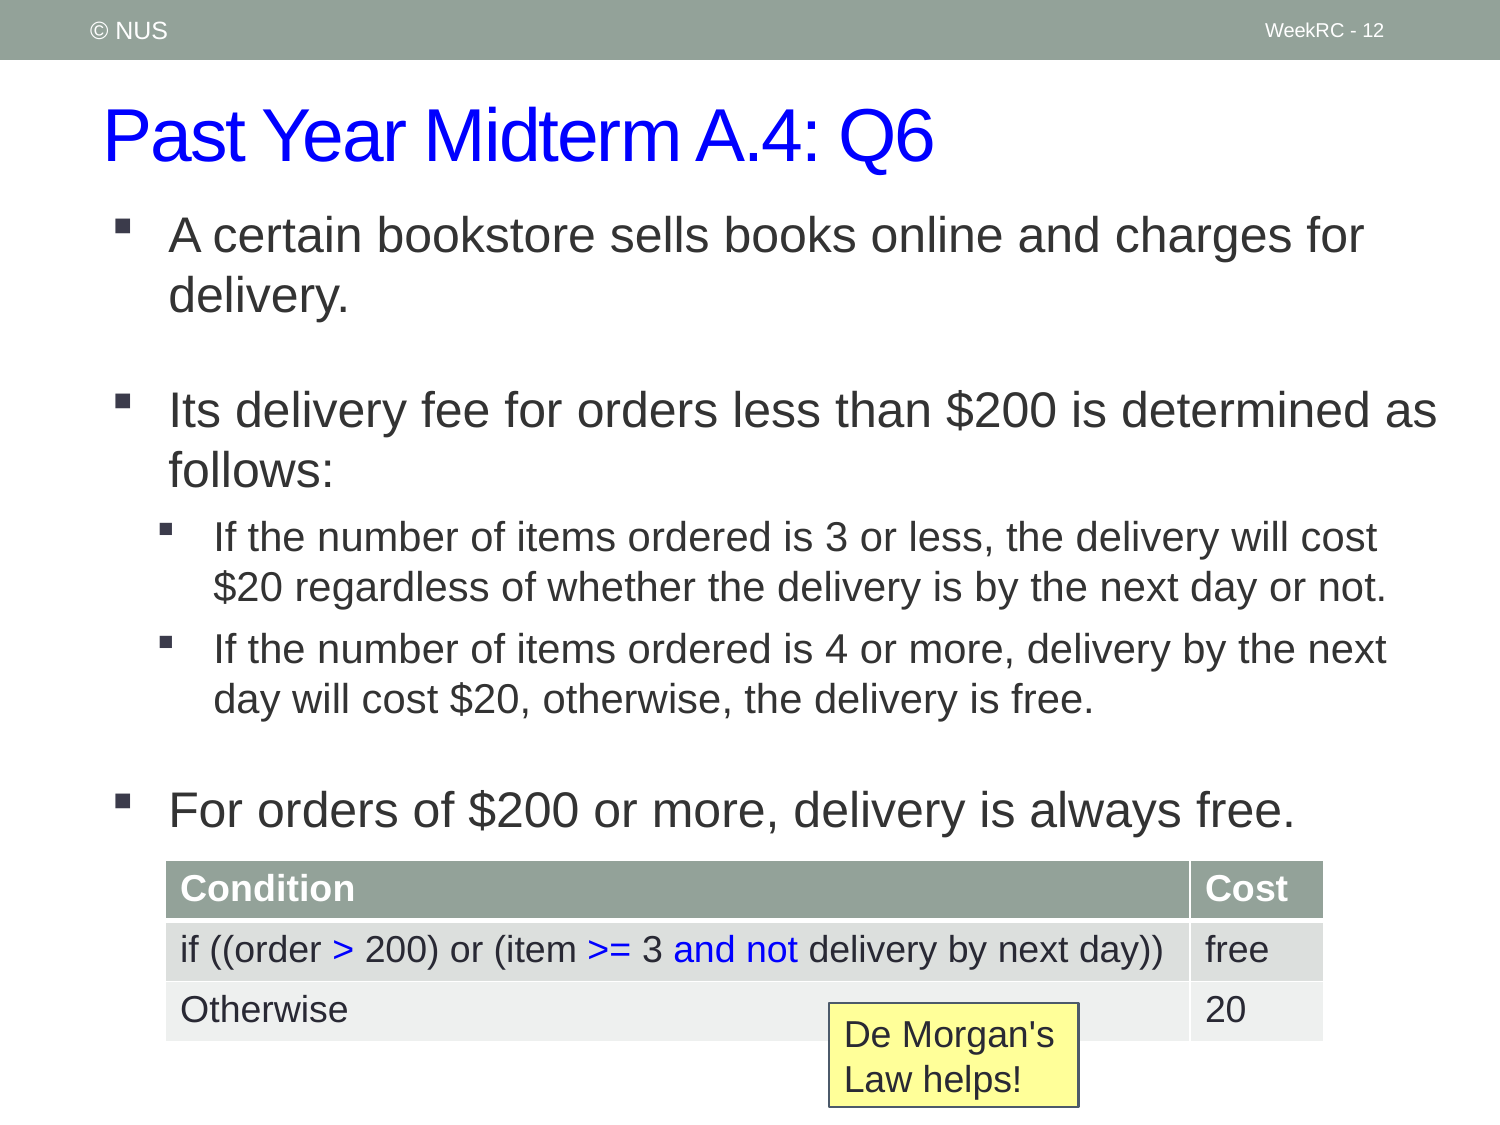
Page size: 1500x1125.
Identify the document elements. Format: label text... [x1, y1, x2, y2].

slide_number © NUS [75, 3, 550, 57]
table_cell if ((order > 200) or (item >= 3 and not delivery by next day)) [166, 923, 1189, 981]
table_cell Otherwise [166, 982, 1189, 1041]
title Past Year Midterm A.4: Q6 [87, 62, 1463, 200]
slide_number WeekRC - 12 [1250, 3, 1425, 57]
table_cell 20 [1191, 982, 1323, 1041]
list A certain bookstore sells books online and charges for delivery. Its delivery fee for orders less than $200 is determined as follows: If the number of items ordered is 3 or less, the delivery will cost $20 regardless of whether the delivery is by the next day or not. If the number of items ordered is 4 or more, delivery by the next day will cost $20, otherwise, the delivery is free. For orders of $200 or more, delivery is always free. [96, 194, 1457, 1122]
text_box De Morgan's Law helps! [827, 1001, 1081, 1110]
table_header Condition [166, 861, 1189, 918]
table_header Cost [1191, 861, 1323, 918]
table_cell free [1191, 923, 1323, 981]
